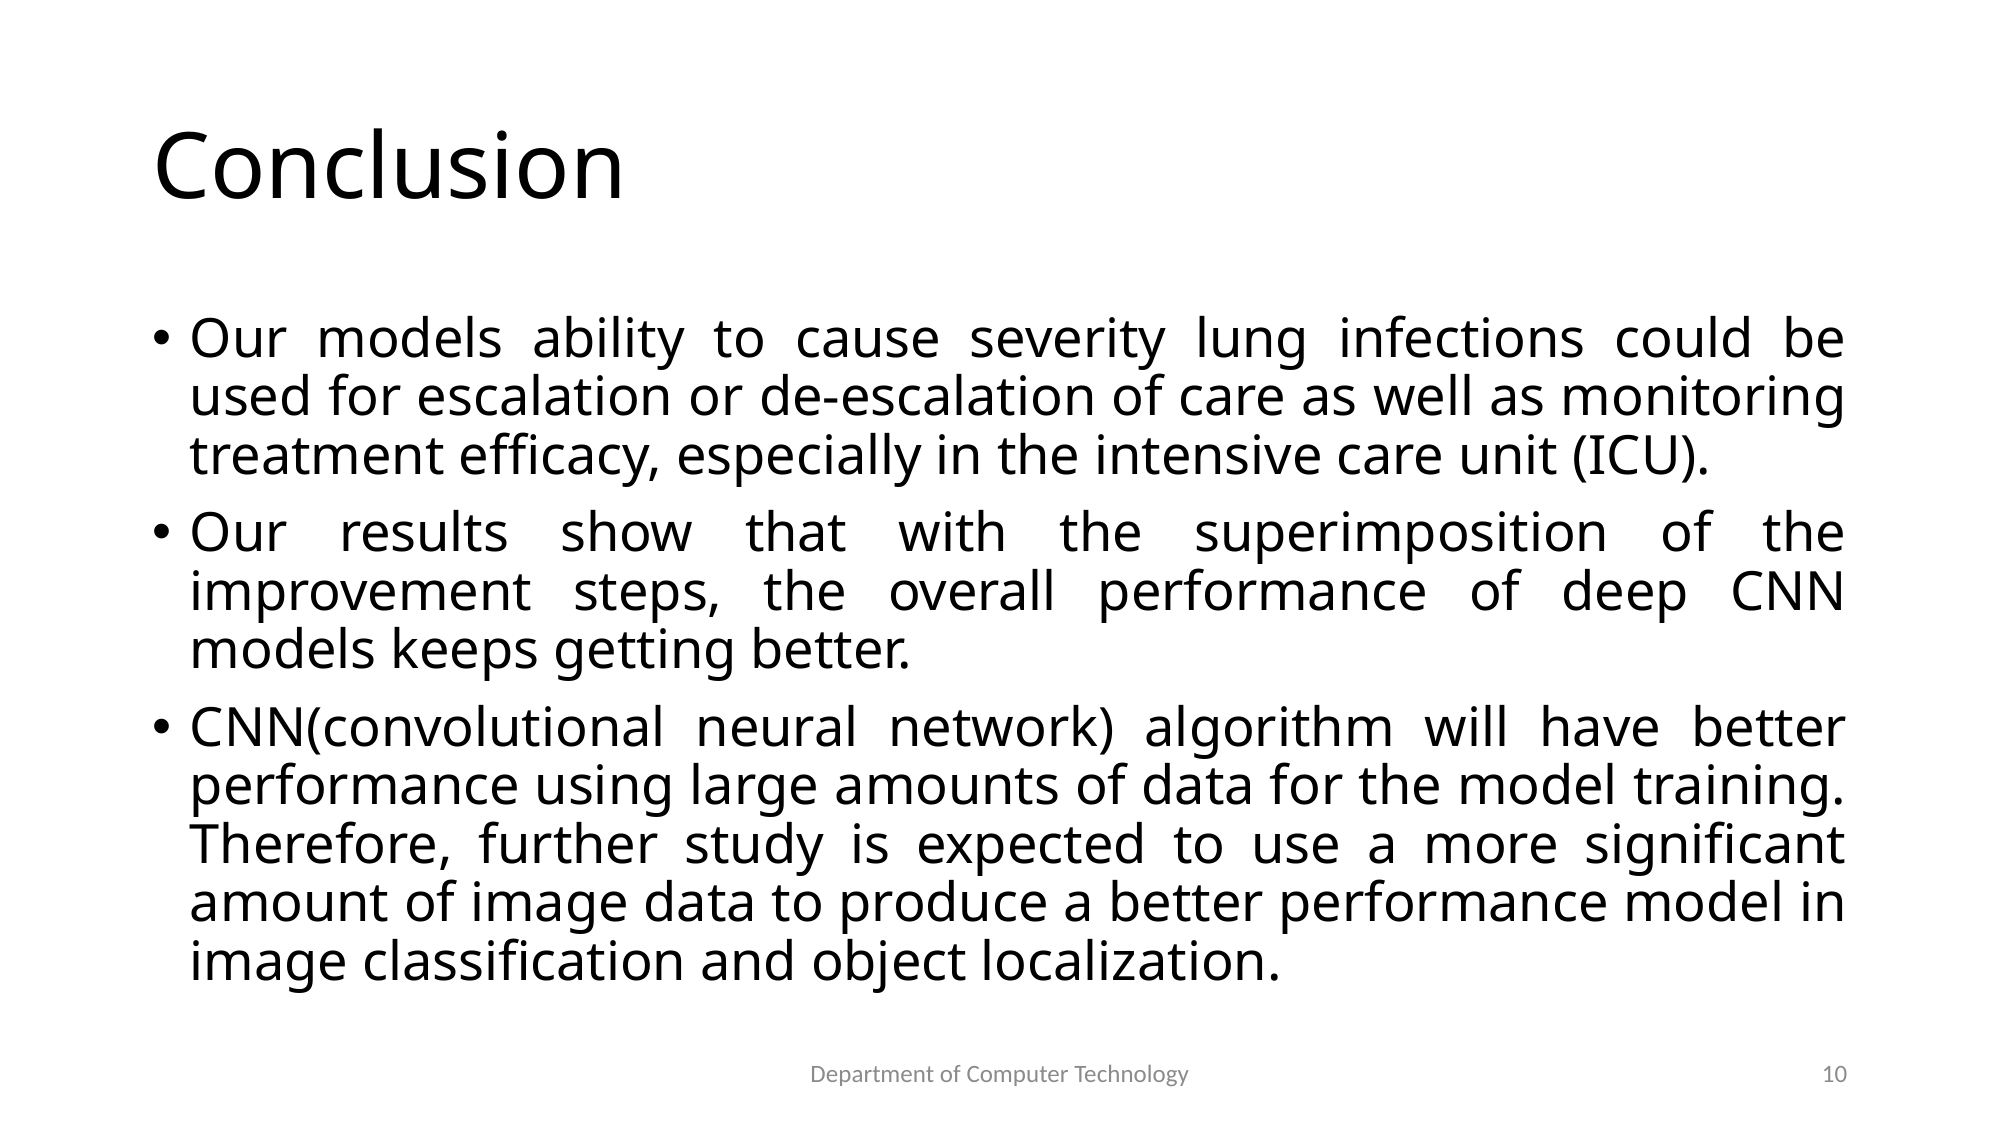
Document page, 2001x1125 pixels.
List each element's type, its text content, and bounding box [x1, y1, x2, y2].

title Conclusion [137, 59, 1863, 278]
slide_number 10 [1412, 1042, 1863, 1103]
list Our models ability to cause severity lung infections could be used for escalation or de-escalation of care as well as monitoring treatment efficacy, especially in the intensive care unit (ICU). Our results show that with the superimposition of the improvement steps, the overall performance of deep CNN models keeps getting better. CNN(convolutional neural network) algorithm will have better performance using large amounts of data for the model training. Therefore, further study is expected to use a more significant amount of image data to produce a better performance model in image classification and object localization. [137, 303, 1863, 1017]
footer Department of Computer Technology [662, 1042, 1338, 1103]
